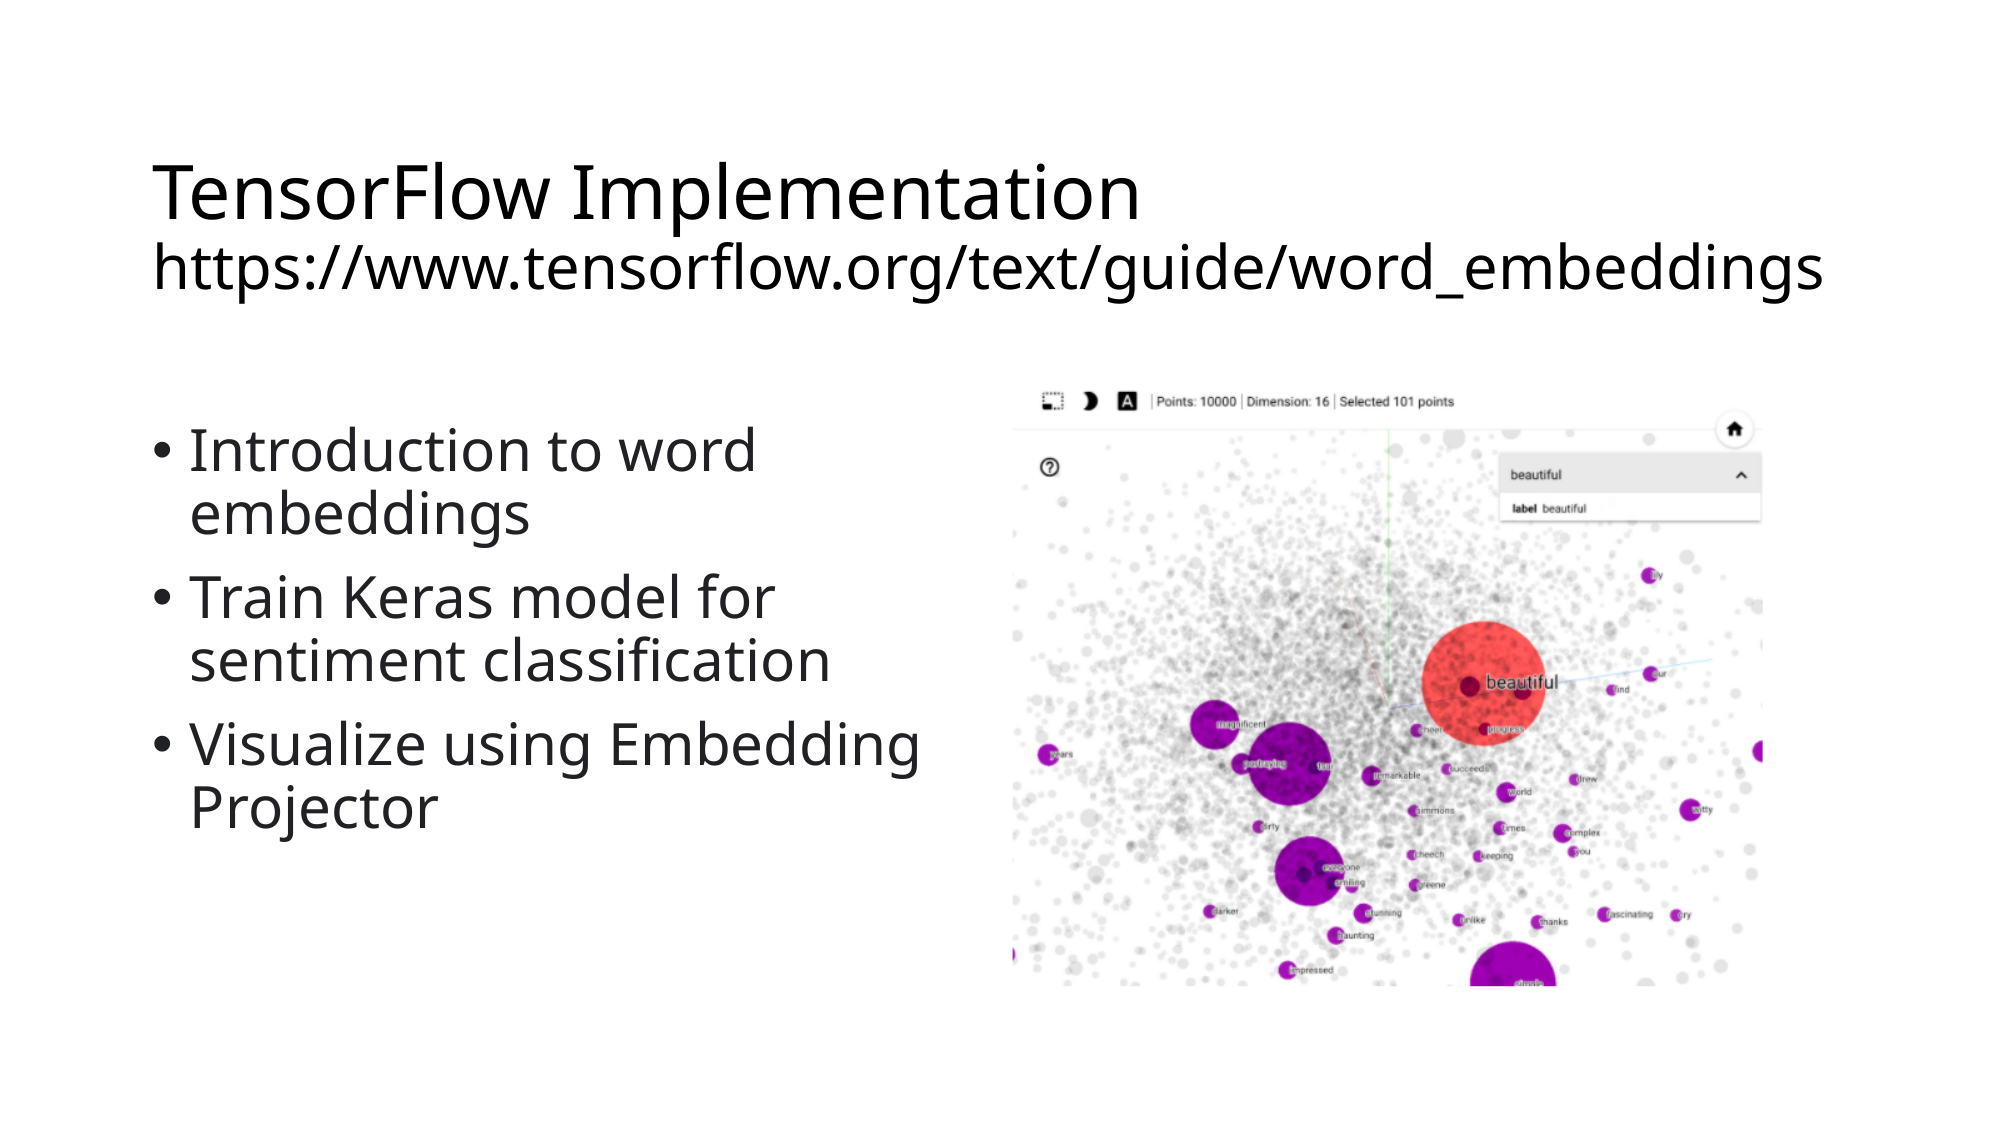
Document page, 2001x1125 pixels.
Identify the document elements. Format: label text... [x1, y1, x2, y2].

picture [999, 377, 1804, 1005]
list Introduction to word embeddings Train Keras model for sentiment classification Visualize using Embedding Projector [137, 413, 941, 1074]
title TensorFlow Implementation https://www.tensorflow.org/text/guide/word_embeddings [137, 120, 1863, 338]
